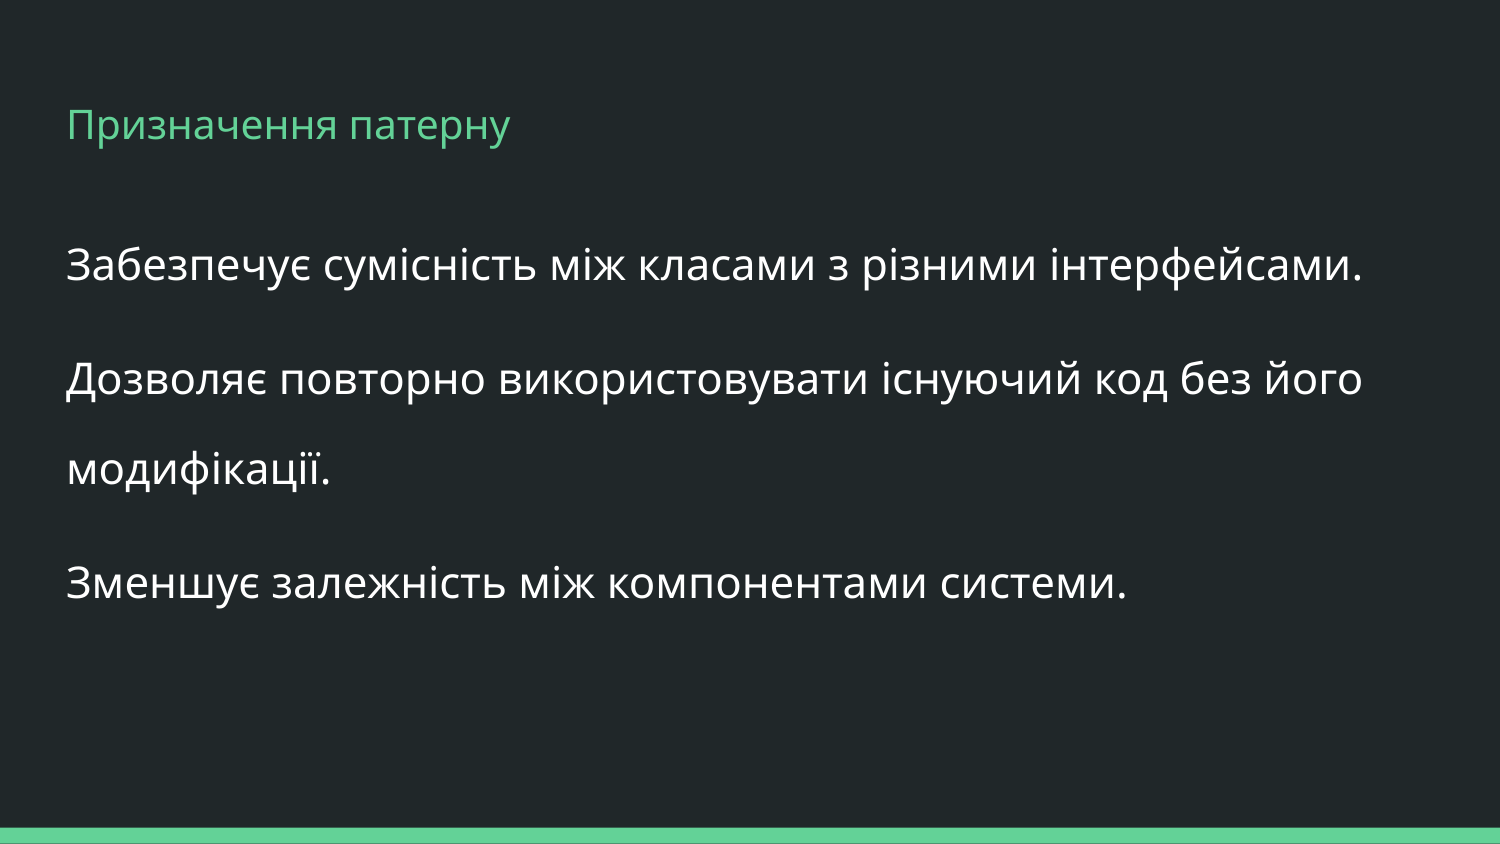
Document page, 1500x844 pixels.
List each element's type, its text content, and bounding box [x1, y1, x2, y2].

list Забезпечує сумісність між класами з різними інтерфейсами. Дозволяє повторно використовувати існуючий код без його модифікації. Зменшує залежність між компонентами системи. [51, 189, 1449, 750]
title Призначення патерну [51, 72, 1449, 167]
